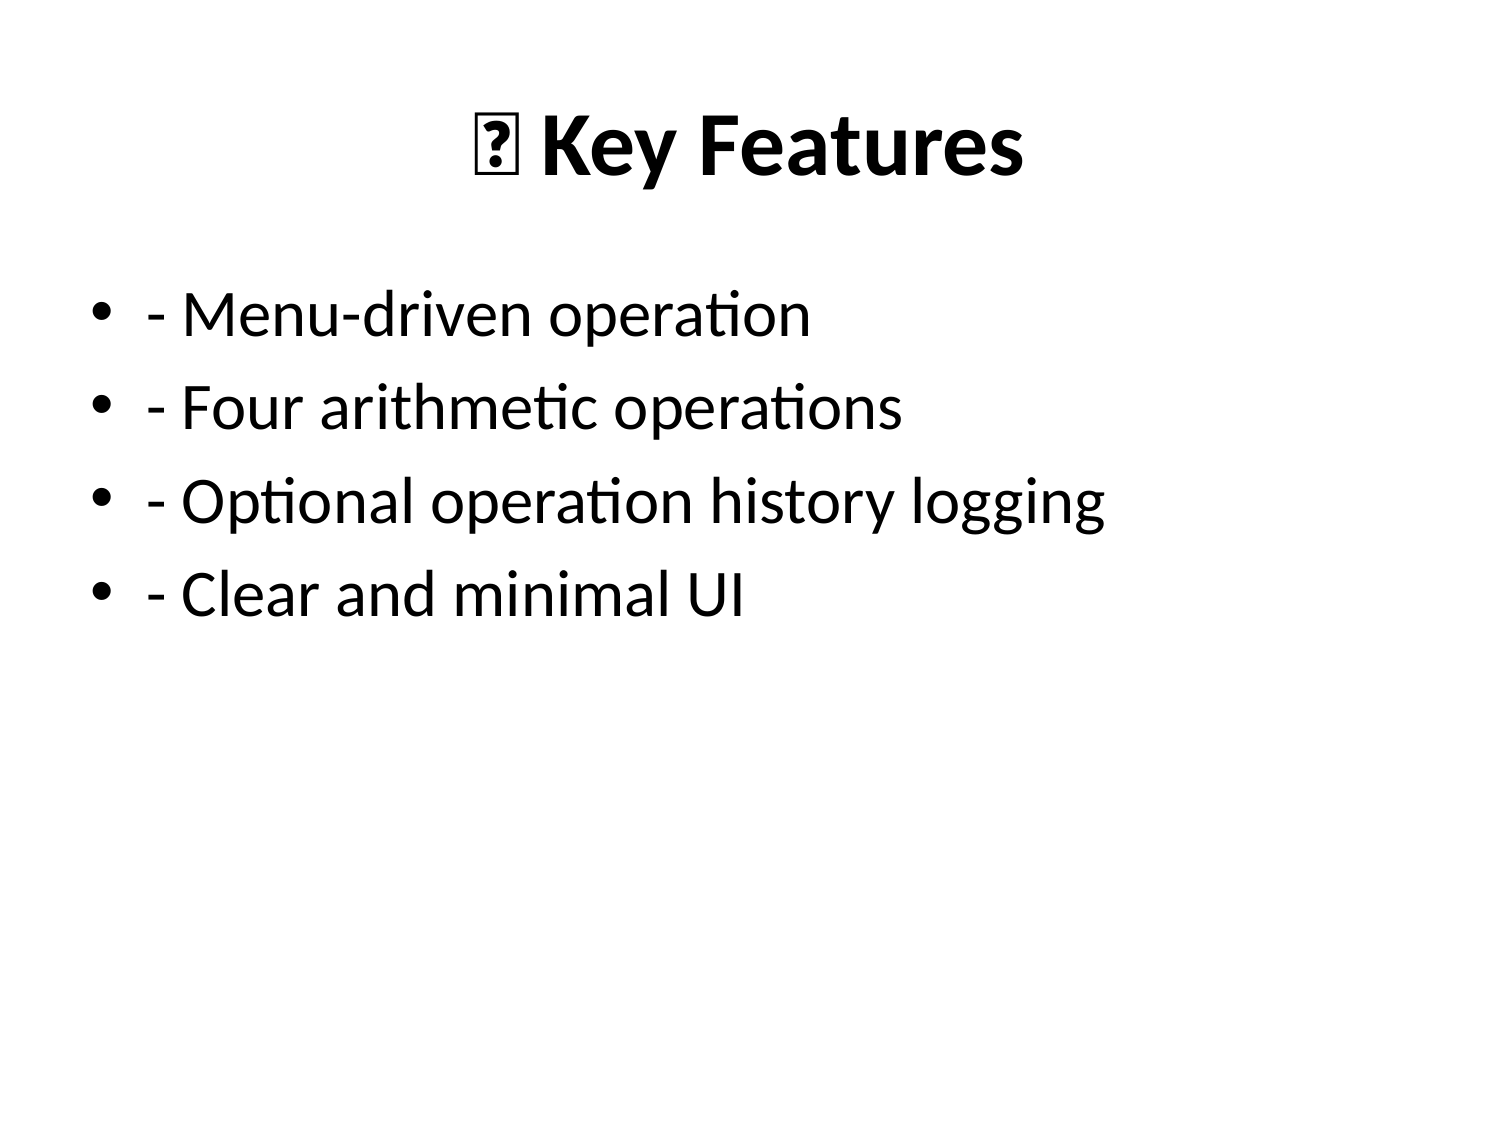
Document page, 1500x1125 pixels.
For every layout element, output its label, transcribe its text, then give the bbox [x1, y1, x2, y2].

title 🧩 Key Features [75, 45, 1425, 233]
list - Menu-driven operation - Four arithmetic operations - Optional operation history logging - Clear and minimal UI [75, 262, 1425, 1005]
